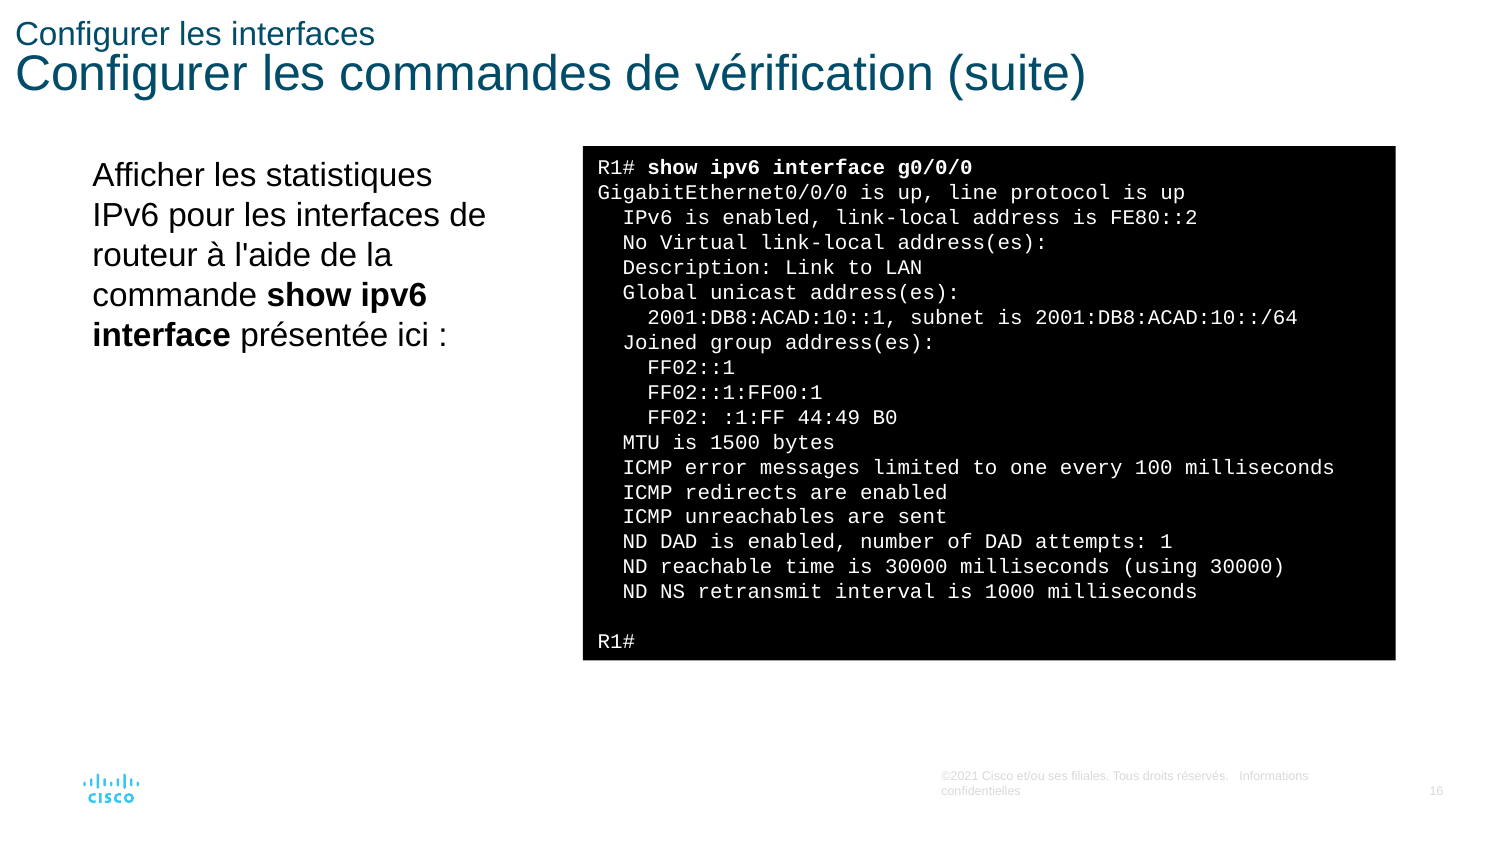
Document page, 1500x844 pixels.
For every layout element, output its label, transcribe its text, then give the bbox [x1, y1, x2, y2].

text_box R1# show ipv6 interface g0/0/0 GigabitEthernet0/0/0 is up, line protocol is up IPv6 is enabled, link-local address is FE80::2 No Virtual link-local address(es): Description: Link to LAN Global unicast address(es): 2001:DB8:ACAD:10::1, subnet is 2001:DB8:ACAD:10::/64 Joined group address(es): FF02::1 FF02::1:FF00:1 FF02: :1:FF 44:49 B0 MTU is 1500 bytes ICMP error messages limited to one every 100 milliseconds ICMP redirects are enabled ICMP unreachables are sent ND DAD is enabled, number of DAD attempts: 1 ND reachable time is 30000 milliseconds (using 30000) ND NS retransmit interval is 1000 milliseconds R1# [582, 146, 1396, 661]
title Configurer les interfaces Configurer les commandes de vérification (suite) [0, 0, 1369, 121]
text_box Afficher les statistiques IPv6 pour les interfaces de routeur à l'aide de la commande show ipv6 interface présentée ici : [77, 146, 511, 361]
